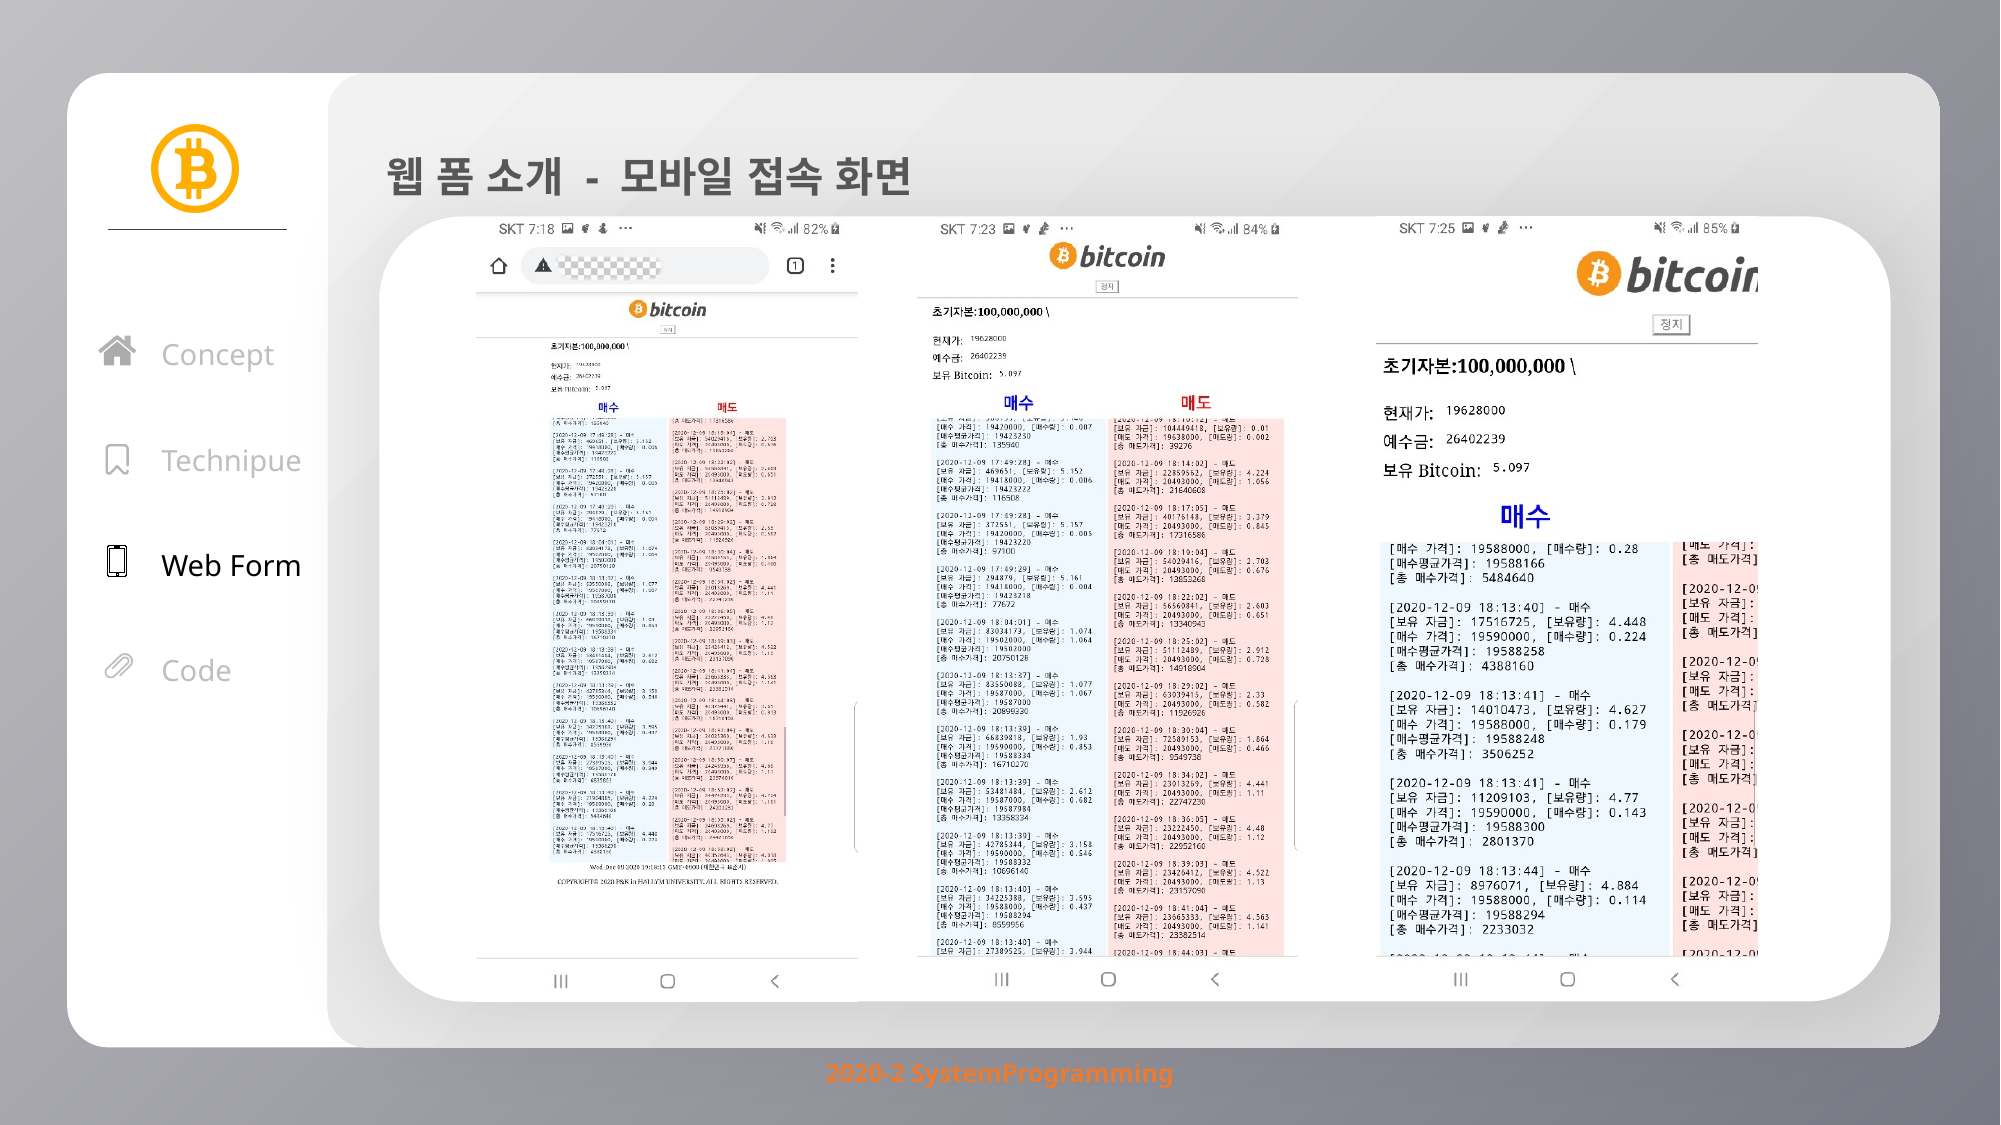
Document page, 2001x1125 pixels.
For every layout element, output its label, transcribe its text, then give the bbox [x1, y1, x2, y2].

picture [476, 217, 858, 1002]
footer 2020-2 SystemProgramming [662, 1048, 1338, 1103]
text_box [67, 73, 1940, 1048]
picture [1376, 216, 1758, 1000]
picture [151, 124, 239, 213]
picture [916, 217, 1298, 1000]
